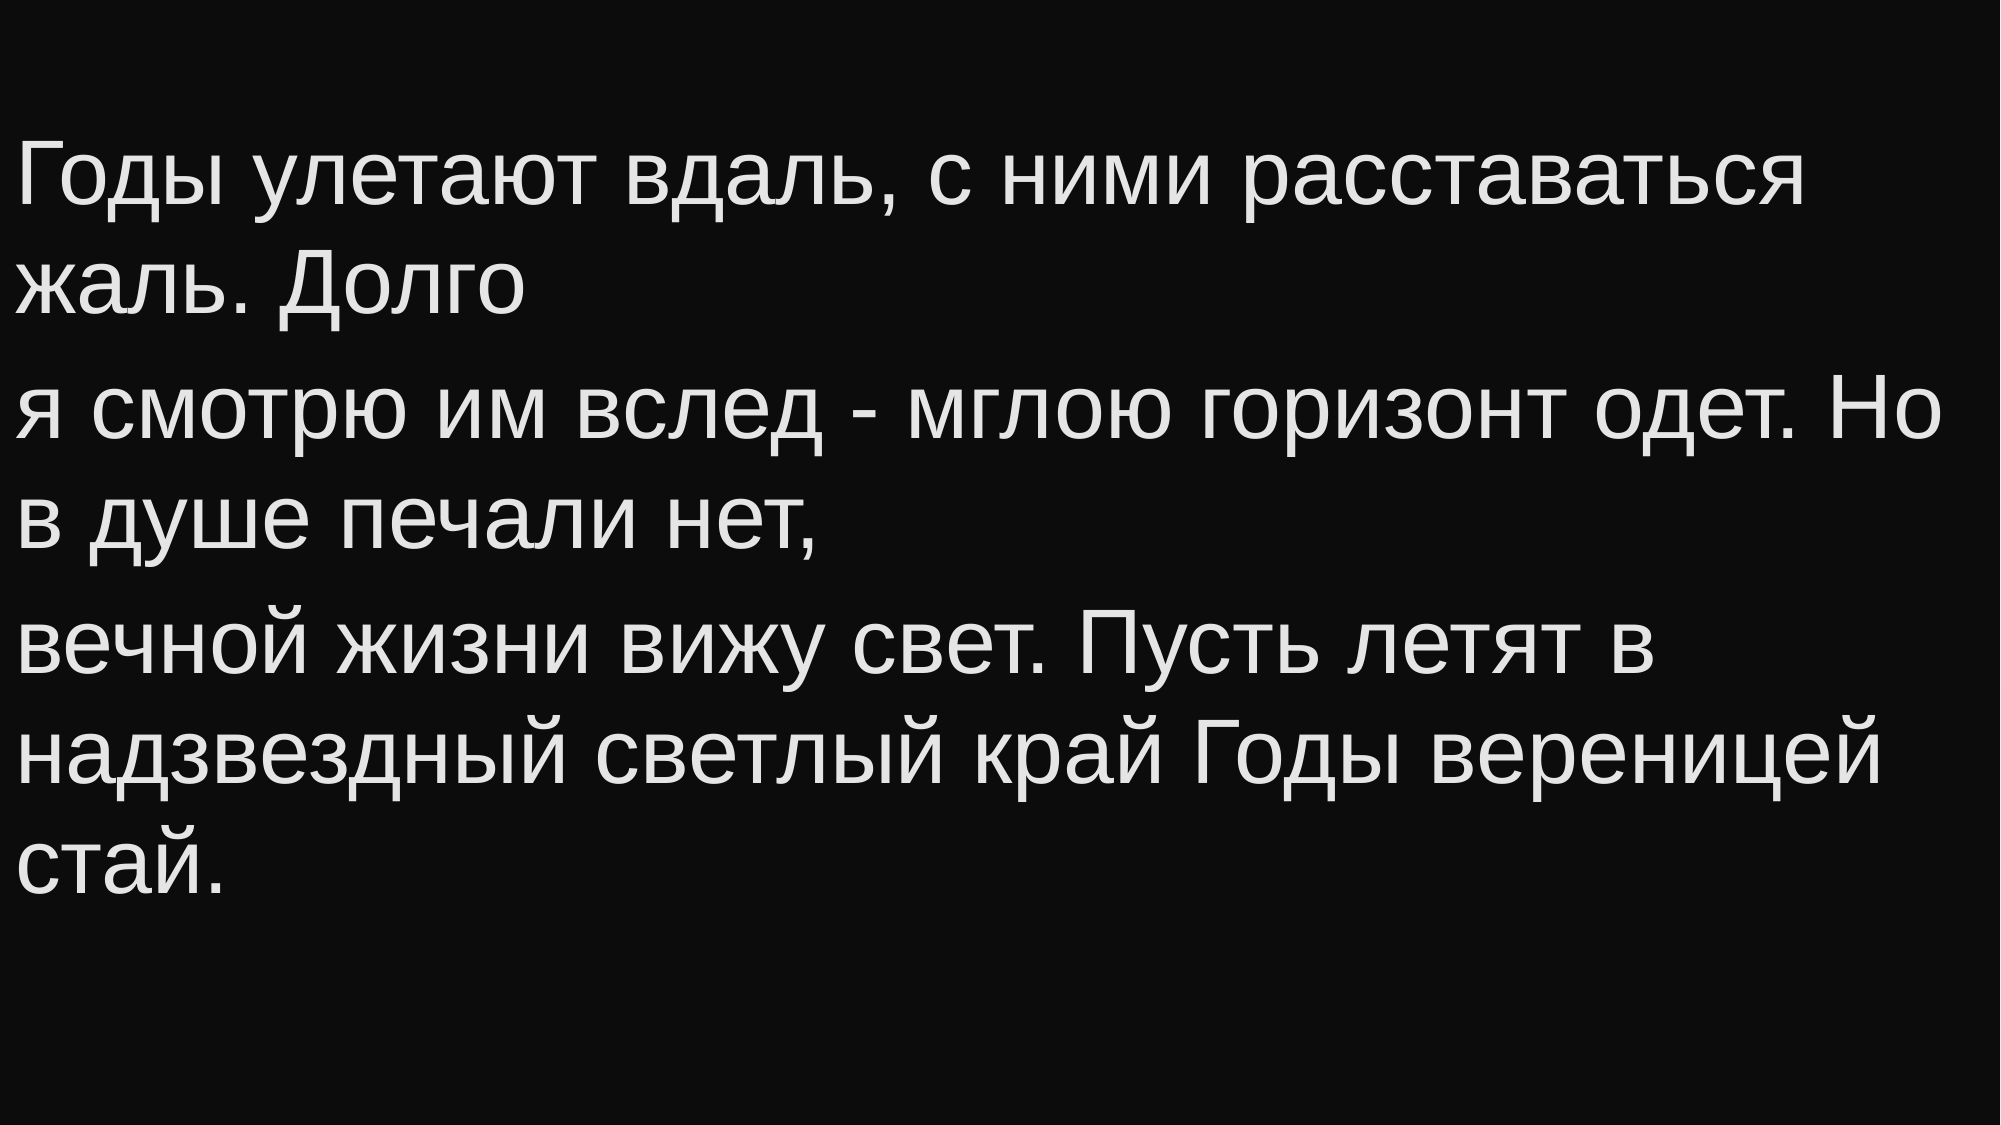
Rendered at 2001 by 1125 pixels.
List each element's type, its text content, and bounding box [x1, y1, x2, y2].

text_box Годы улетают вдаль, с ними расставаться жаль. Долго я смотрю им вслед - мглою горизонт одет. Но в душе печали нет, вечной жизни вижу свет. Пусть летят в надзвездный светлый край Годы вереницей стай. [0, 0, 2000, 1125]
